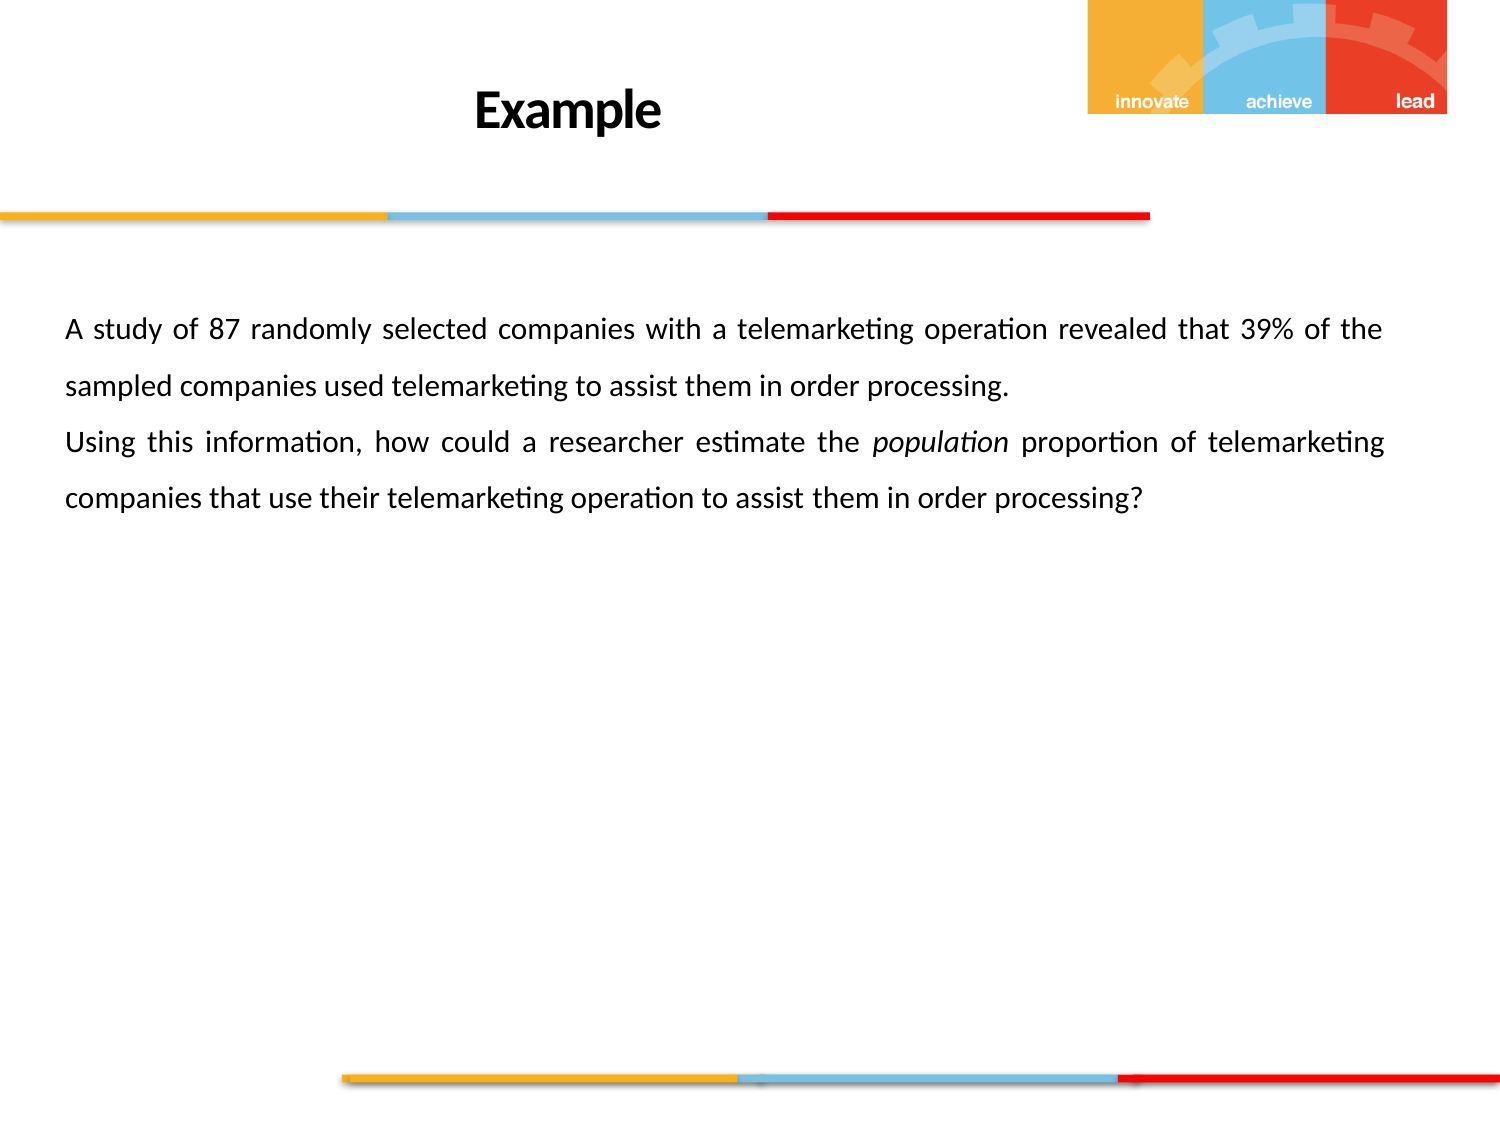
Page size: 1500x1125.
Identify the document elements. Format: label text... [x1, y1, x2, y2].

list Example [50, 24, 1088, 213]
picture [1087, 0, 1448, 114]
list A study of 87 randomly selected companies with a telemarketing operation revealed that 39% of the sampled companies used telemarketing to assist them in order processing. Using this information, how could a researcher estimate the population proportion of telemarketing companies that use their telemarketing operation to assist them in order processing? [50, 245, 1400, 988]
